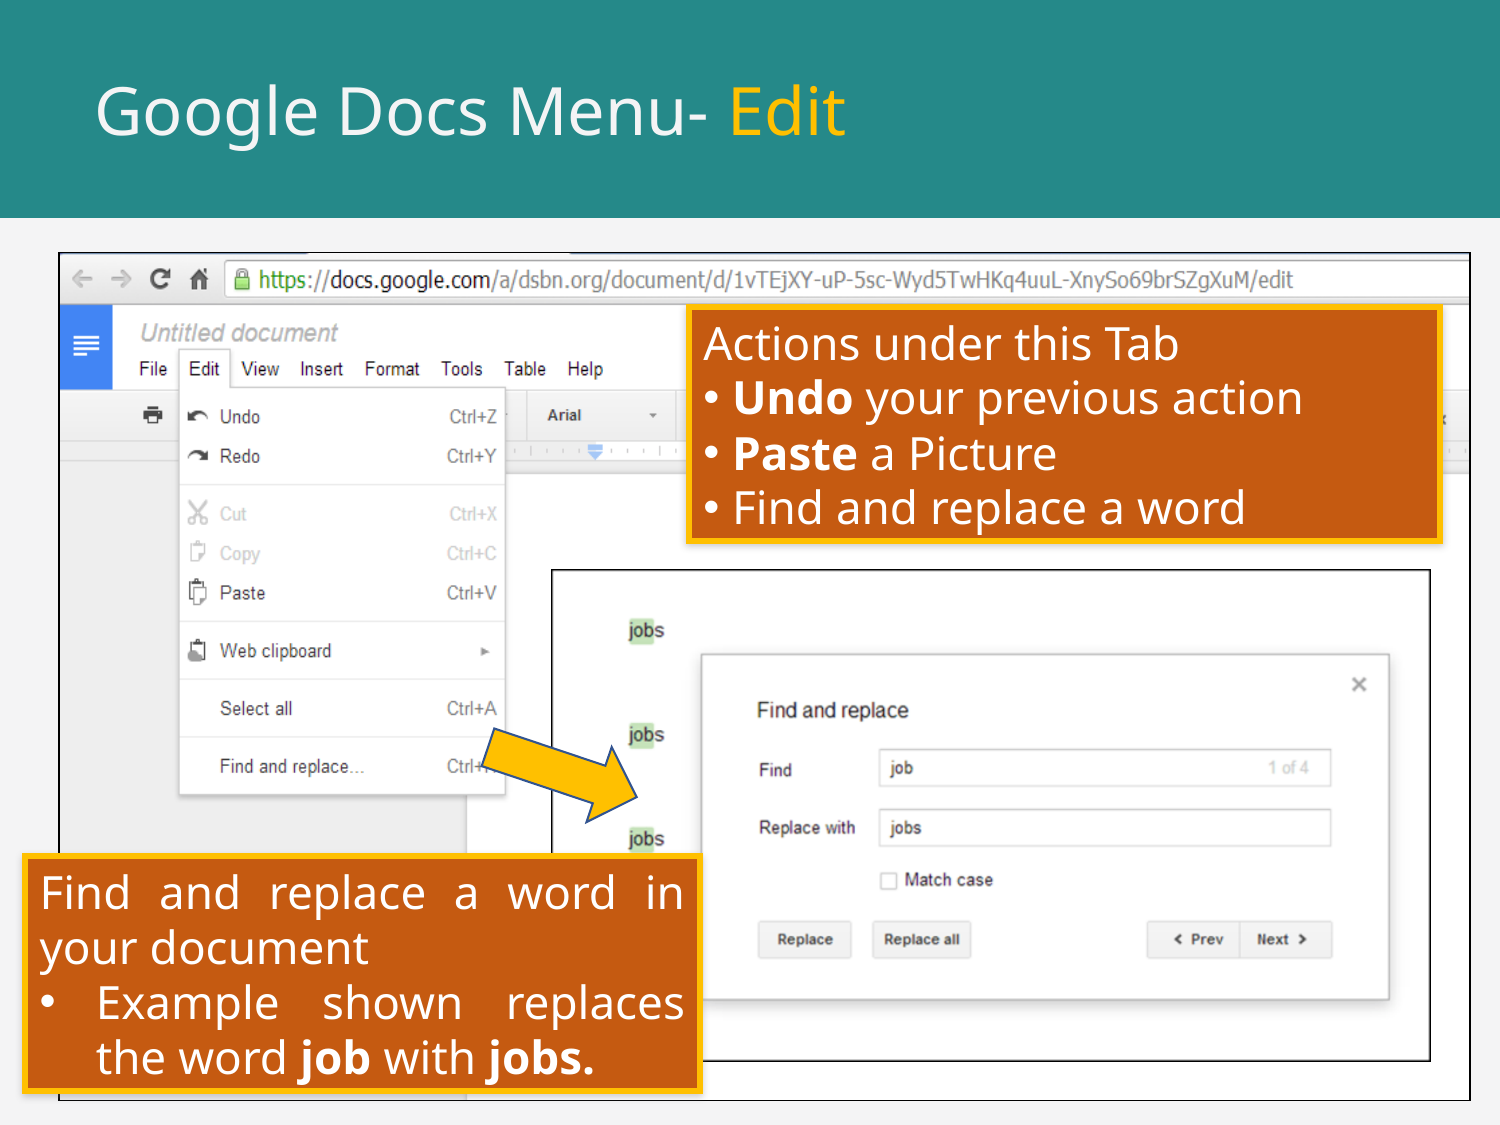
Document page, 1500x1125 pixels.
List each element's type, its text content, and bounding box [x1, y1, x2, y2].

text_box Find and replace a word in your document Example shown replaces the word job with jobs. [24, 856, 59, 1091]
picture [59, 253, 1469, 1100]
title Google Docs Menu- Edit [79, 0, 1500, 218]
